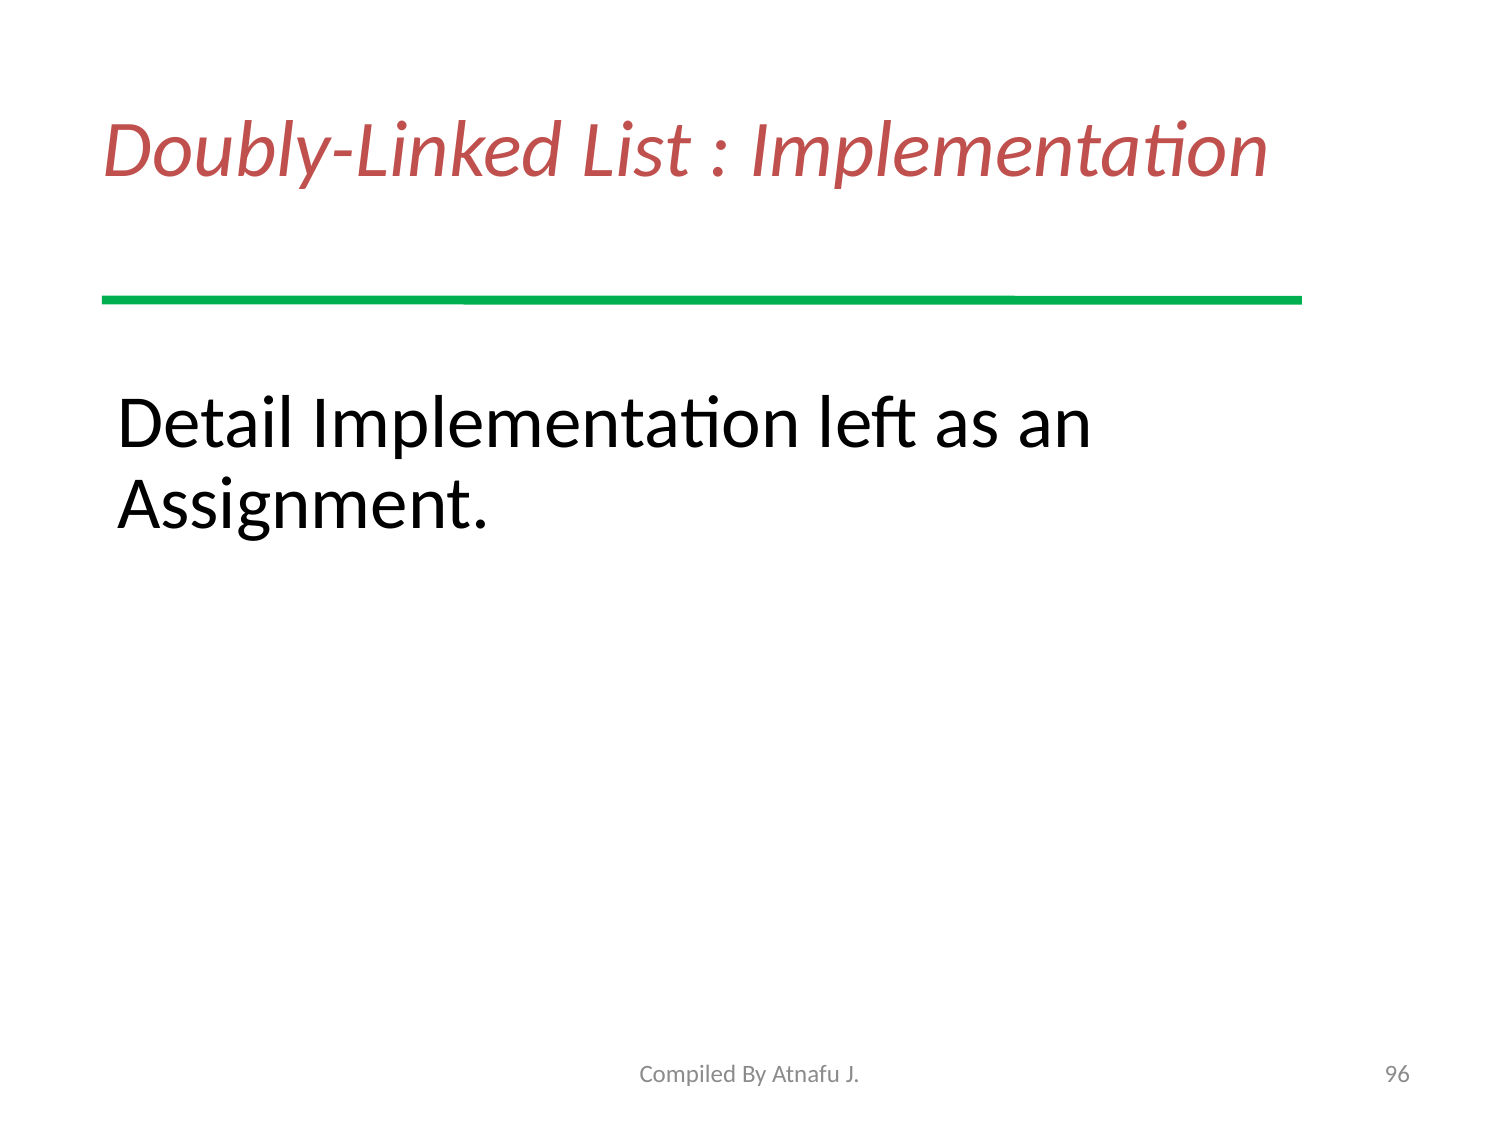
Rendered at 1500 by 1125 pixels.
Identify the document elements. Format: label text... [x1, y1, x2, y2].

list Detail Implementation left as an Assignment. [101, 375, 1377, 1050]
title Doubly-Linked List : Implementation [87, 50, 1438, 238]
slide_number 96 [1074, 1042, 1425, 1103]
footer Compiled By Atnafu J. [512, 1042, 988, 1103]
